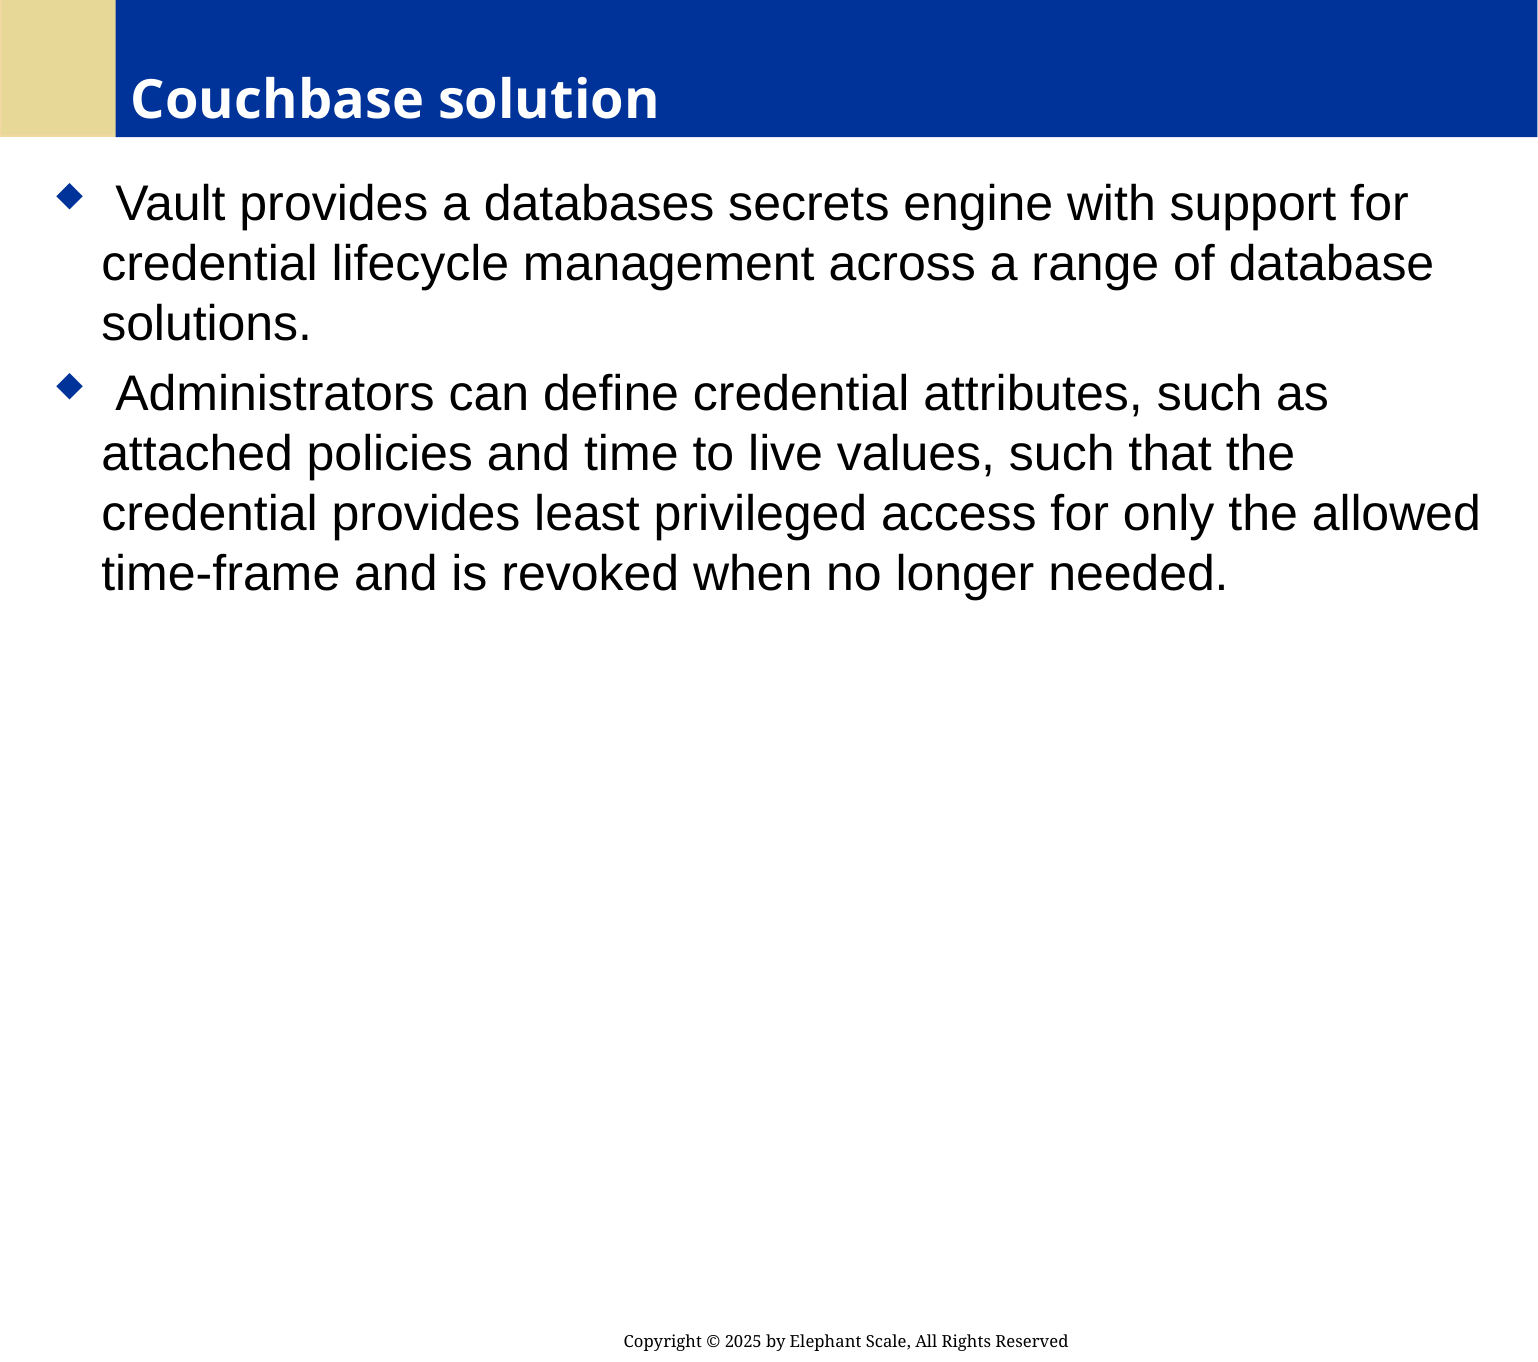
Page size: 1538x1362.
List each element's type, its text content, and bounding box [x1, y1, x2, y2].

list Vault provides a databases secrets engine with support for credential lifecycle management across a range of database solutions. Administrators can define credential attributes, such as attached policies and time to live values, such that the credential provides least privileged access for only the allowed time-frame and is revoked when no longer needed. [38, 162, 1500, 1284]
picture [0, 0, 115, 137]
text_box Copyright © 2025 by Elephant Scale, All Rights Reserved [608, 1322, 1085, 1358]
title Couchbase solution [115, 0, 1538, 138]
